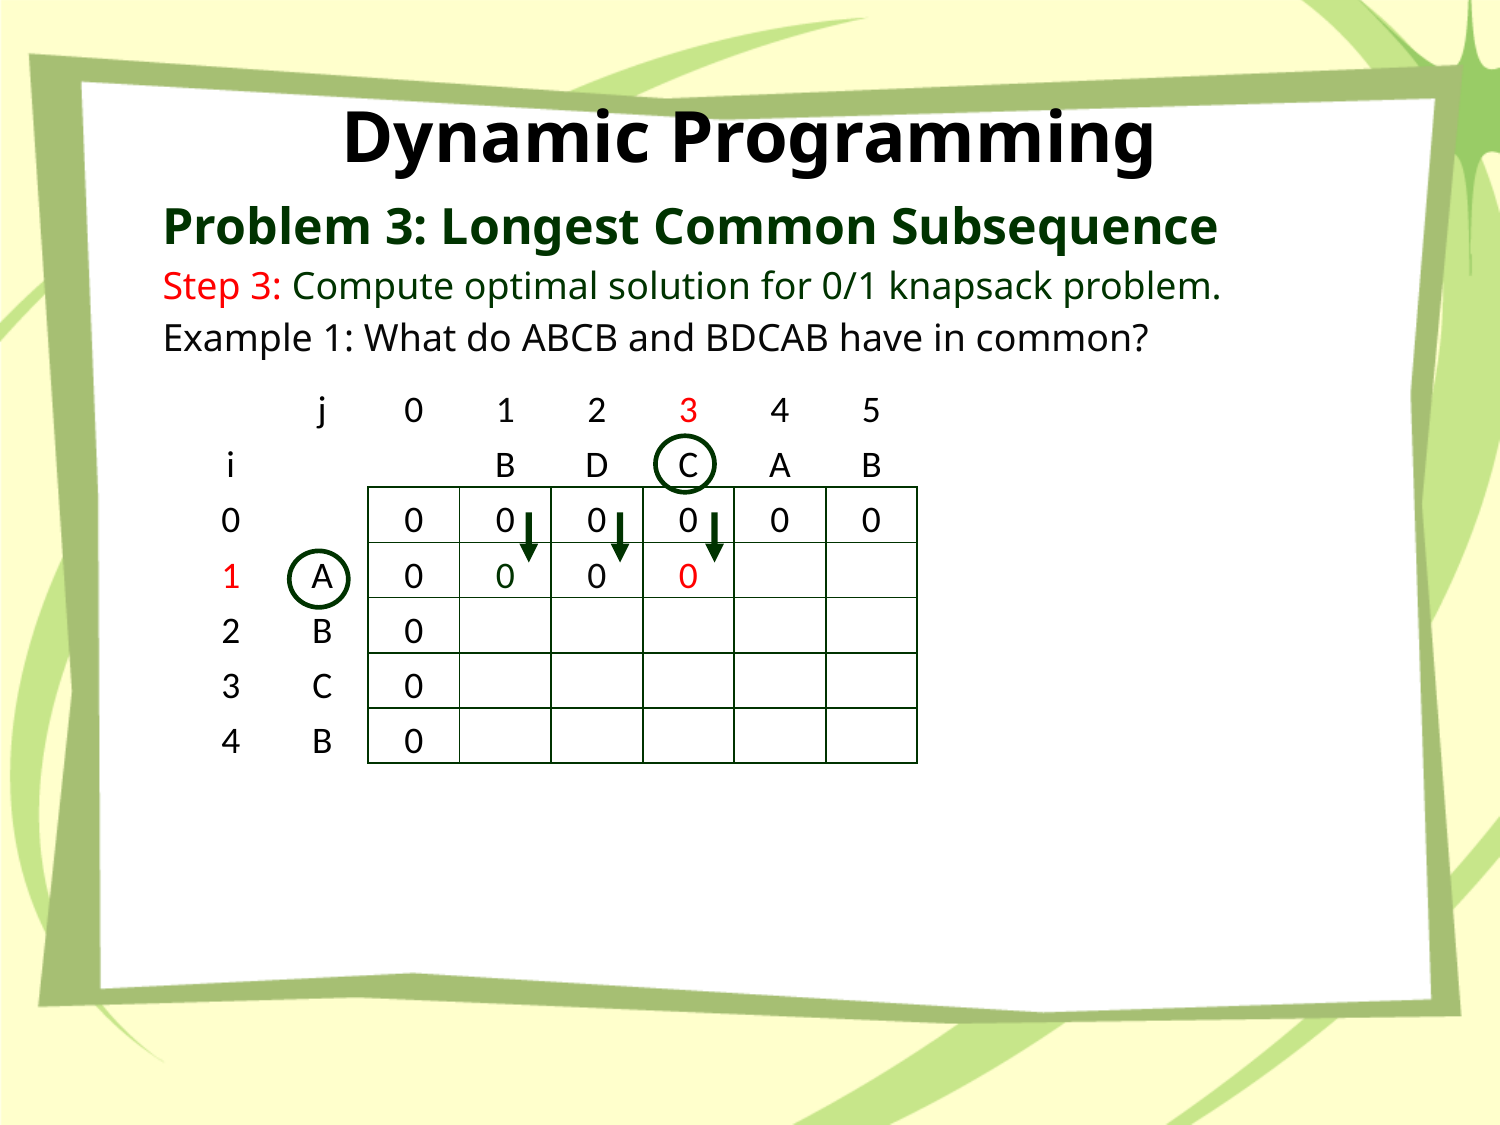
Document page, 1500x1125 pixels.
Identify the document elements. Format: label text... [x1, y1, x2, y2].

text_box [708, 512, 721, 563]
text_box [289, 550, 349, 608]
title Dynamic Programming [75, 75, 1425, 194]
text_box [522, 512, 535, 563]
text_box [613, 512, 627, 563]
text_box [655, 435, 715, 493]
picture [0, 0, 1500, 1125]
text_box Problem 3: Longest Common Subsequence Step 3: Compute optimal solution for 0/1 knapsack problem. Example 1: What do ABCB and BDCAB have in common? [147, 186, 1353, 378]
